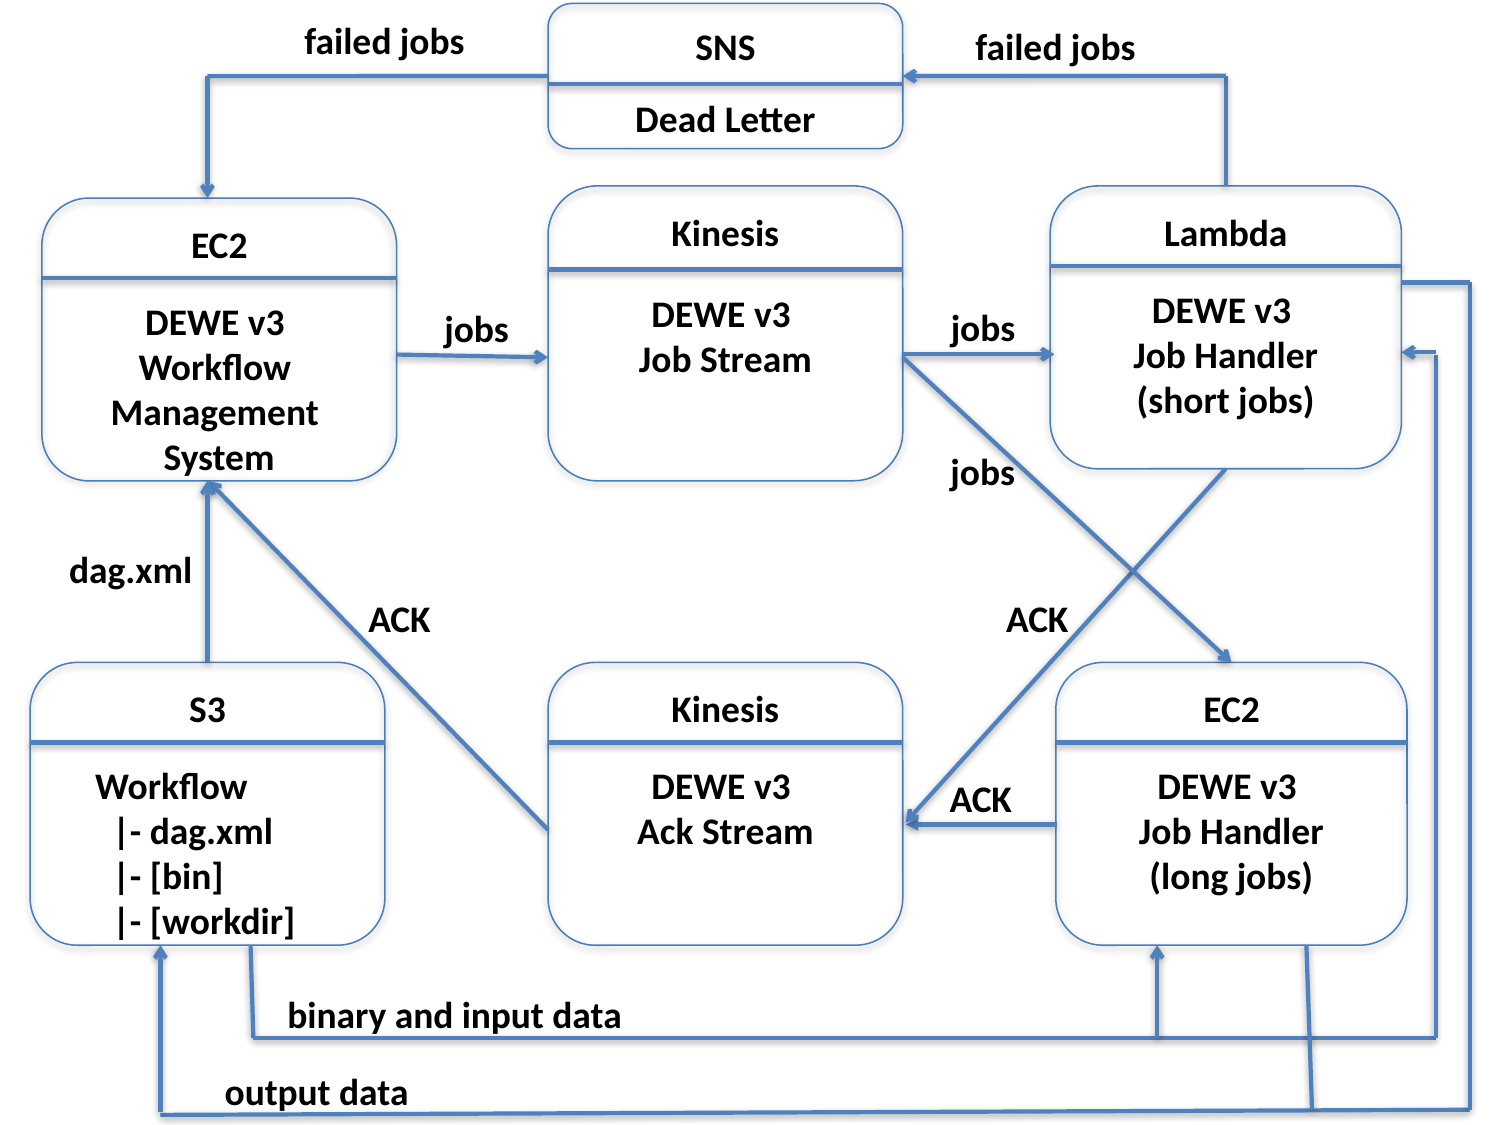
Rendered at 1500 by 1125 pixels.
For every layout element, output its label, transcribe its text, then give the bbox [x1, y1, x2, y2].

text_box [1306, 944, 1313, 1110]
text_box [41, 197, 397, 513]
text_box dag.xml [54, 538, 200, 599]
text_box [547, 662, 903, 946]
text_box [29, 662, 386, 946]
text_box output data [209, 1060, 424, 1108]
text_box binary and input data [272, 983, 638, 1037]
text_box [164, 1109, 1303, 1116]
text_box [250, 944, 254, 1038]
text_box failed jobs [289, 9, 480, 70]
text_box jobs [429, 297, 524, 353]
text_box jobs [936, 296, 1031, 351]
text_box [902, 354, 1232, 663]
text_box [547, 185, 903, 482]
text_box failed jobs [960, 15, 1151, 74]
text_box Dead Letter [548, 94, 903, 148]
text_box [208, 480, 549, 825]
text_box SNS [598, 15, 853, 75]
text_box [1055, 662, 1408, 946]
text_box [1315, 1109, 1470, 1116]
text_box [547, 2, 904, 80]
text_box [1049, 185, 1402, 469]
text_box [905, 671, 1227, 823]
